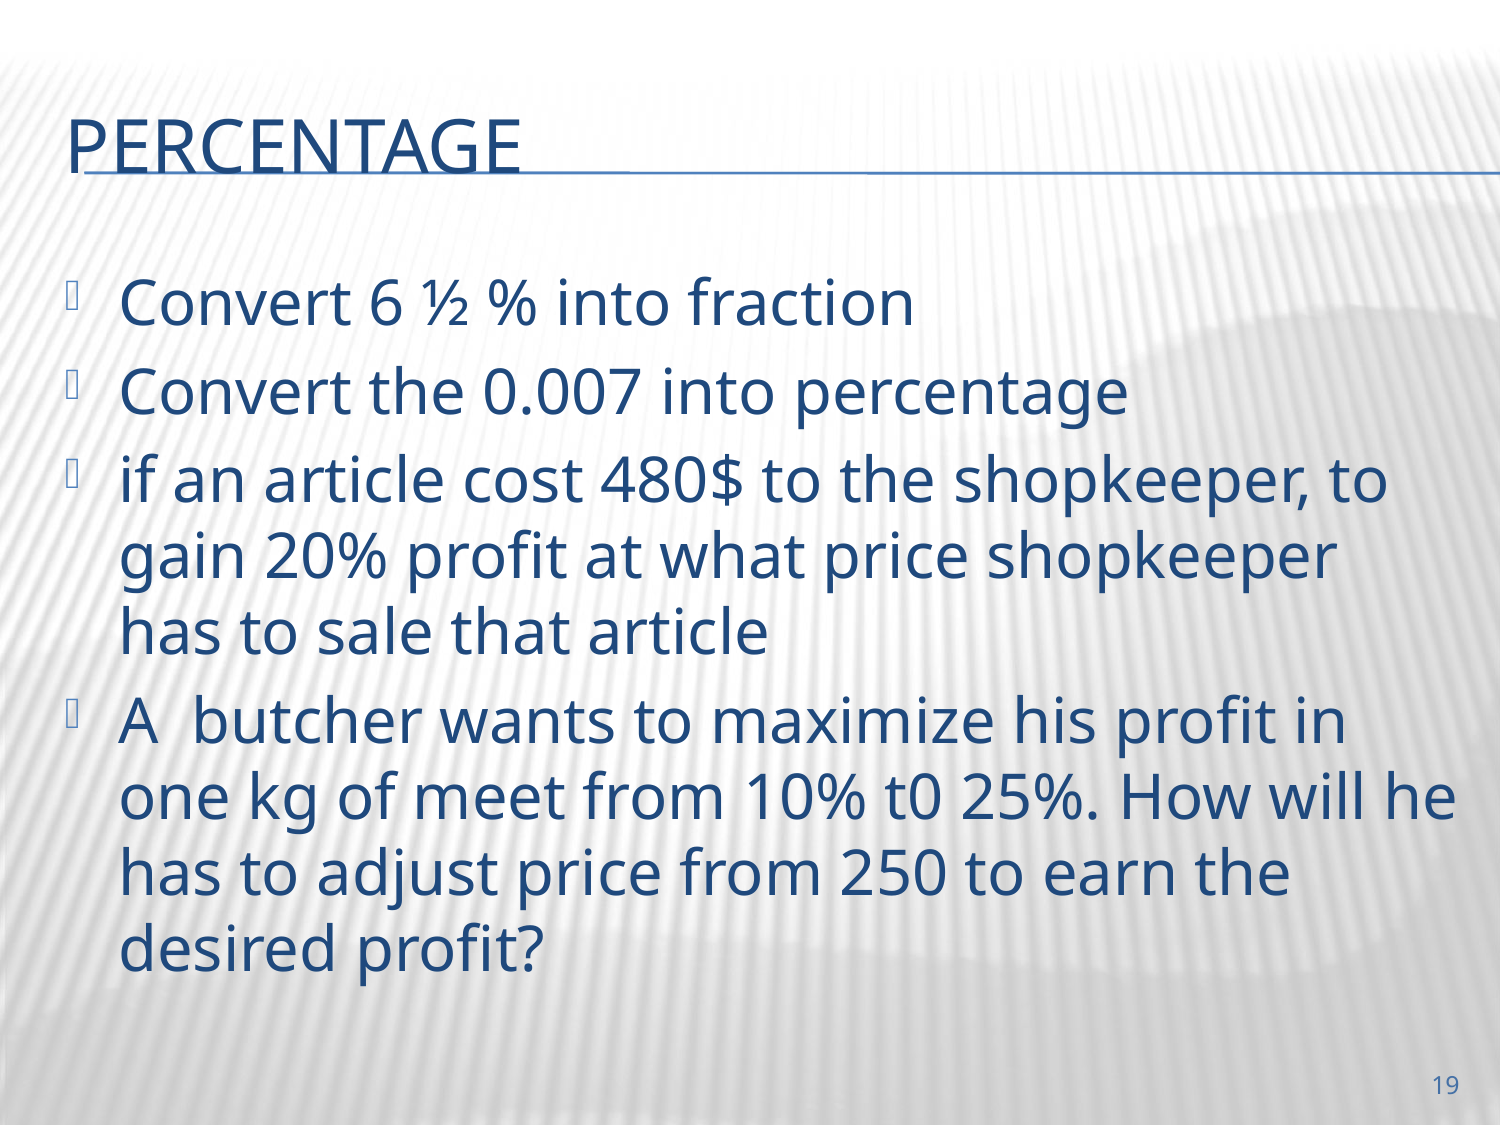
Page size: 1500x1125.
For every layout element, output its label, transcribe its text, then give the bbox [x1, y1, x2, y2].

title Percentage [50, 75, 1475, 213]
list Convert 6 ½ % into fraction Convert the 0.007 into percentage if an article cost 480$ to the shopkeeper, to gain 20% profit at what price shopkeeper has to sale that article A butcher wants to maximize his profit in one kg of meet from 10% t0 25%. How will he has to adjust price from 250 to earn the desired profit? [50, 254, 1475, 998]
slide_number 19 [1350, 1061, 1475, 1103]
